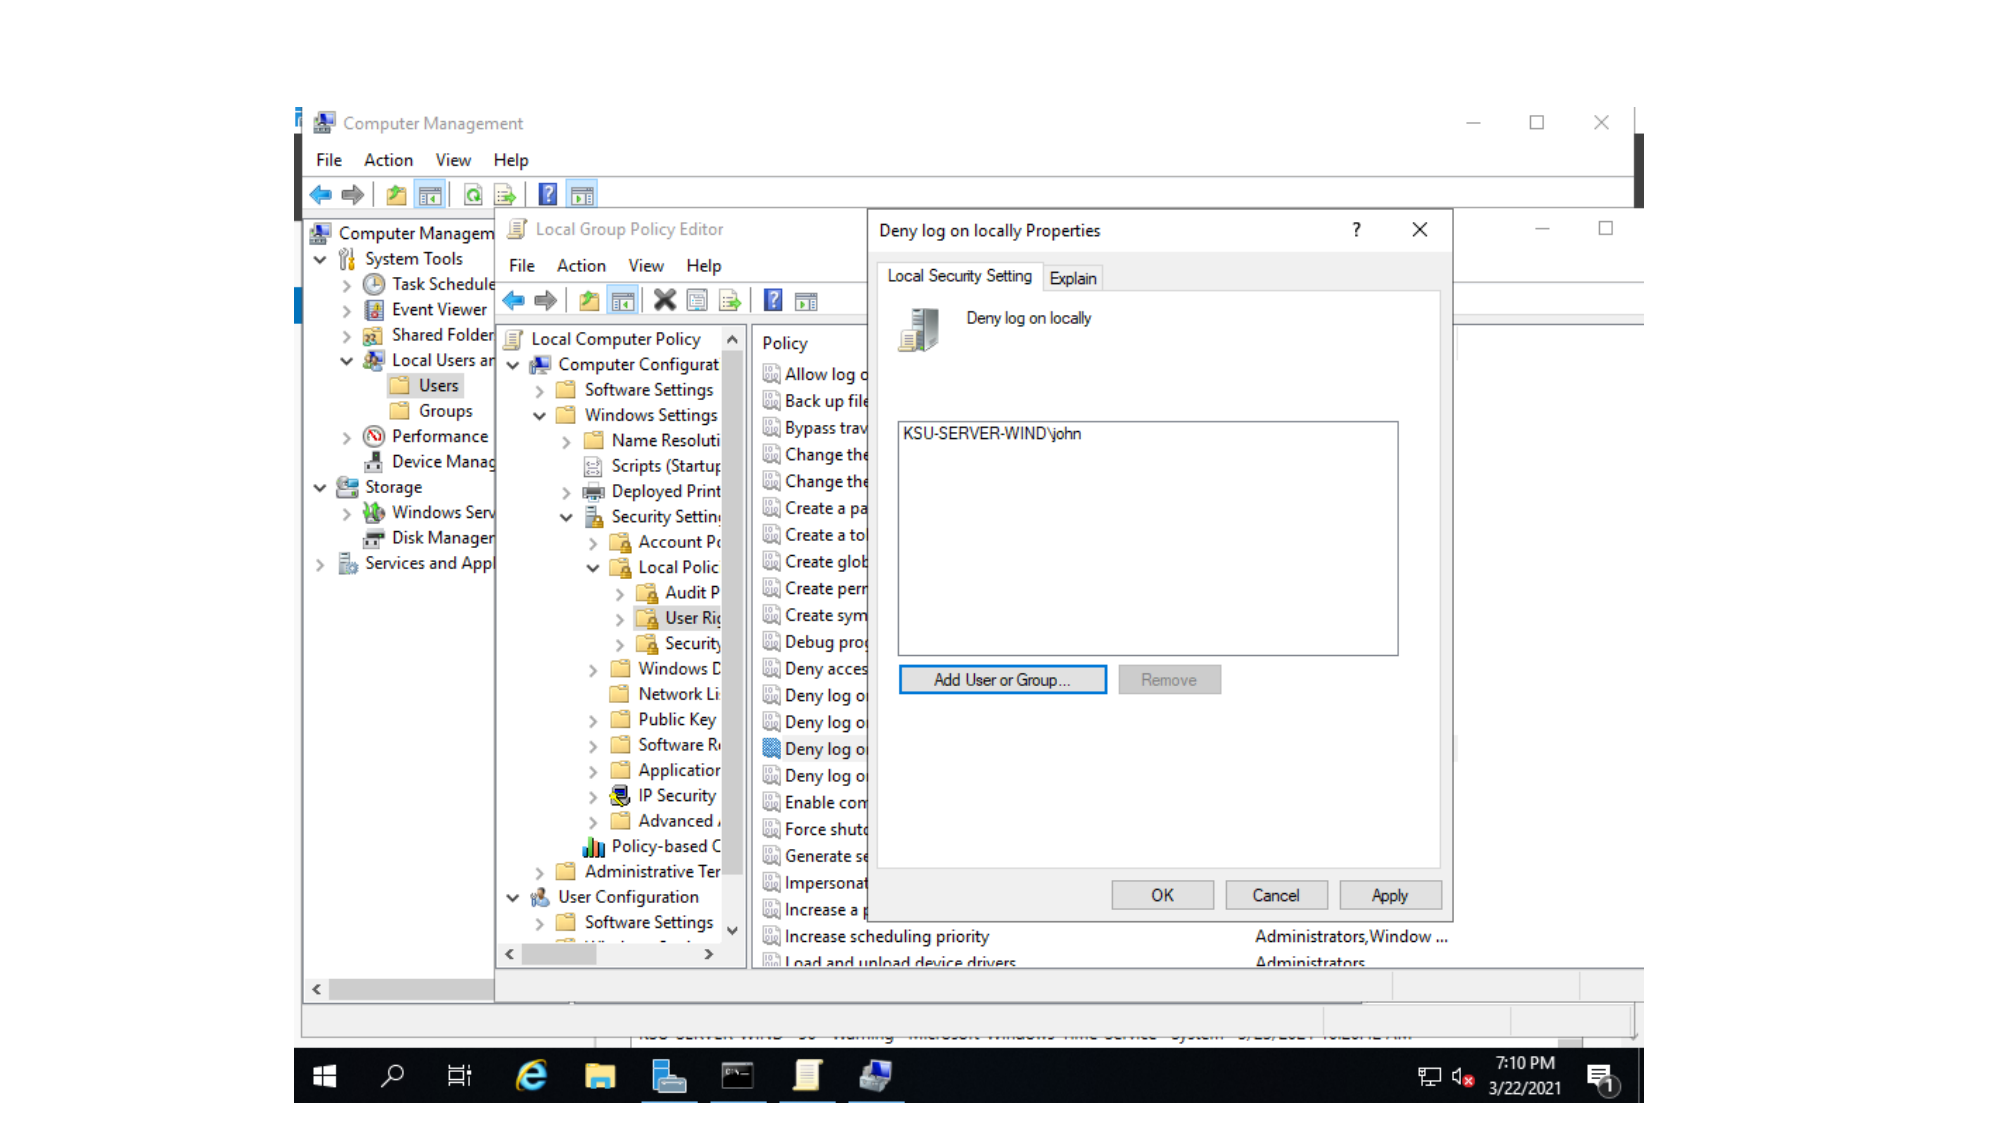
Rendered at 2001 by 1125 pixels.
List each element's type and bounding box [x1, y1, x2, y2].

picture [294, 107, 1644, 1103]
